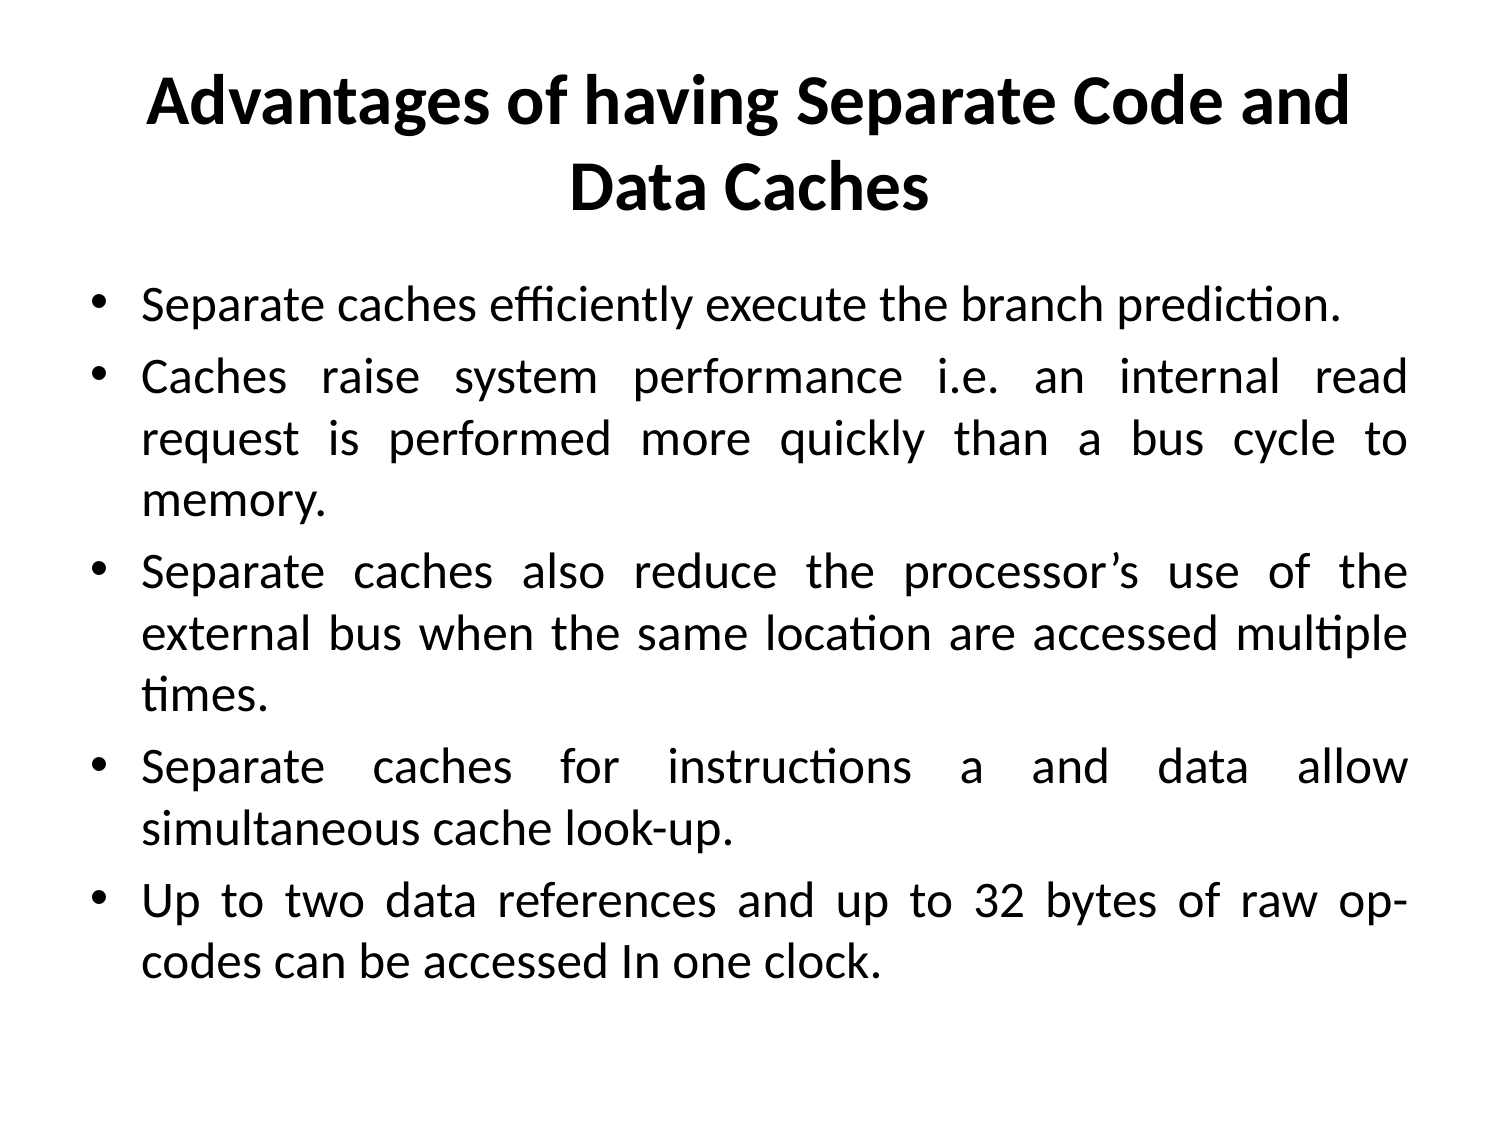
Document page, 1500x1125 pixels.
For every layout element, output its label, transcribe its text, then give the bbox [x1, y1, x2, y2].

list Separate caches efficiently execute the branch prediction. Caches raise system performance i.e. an internal read request is performed more quickly than a bus cycle to memory. Separate caches also reduce the processor’s use of the external bus when the same location are accessed multiple times. Separate caches for instructions a and data allow simultaneous cache look-up. Up to two data references and up to 32 bytes of raw op-codes can be accessed In one clock. [75, 262, 1425, 1005]
title Advantages of having Separate Code and Data Caches [75, 45, 1425, 233]
